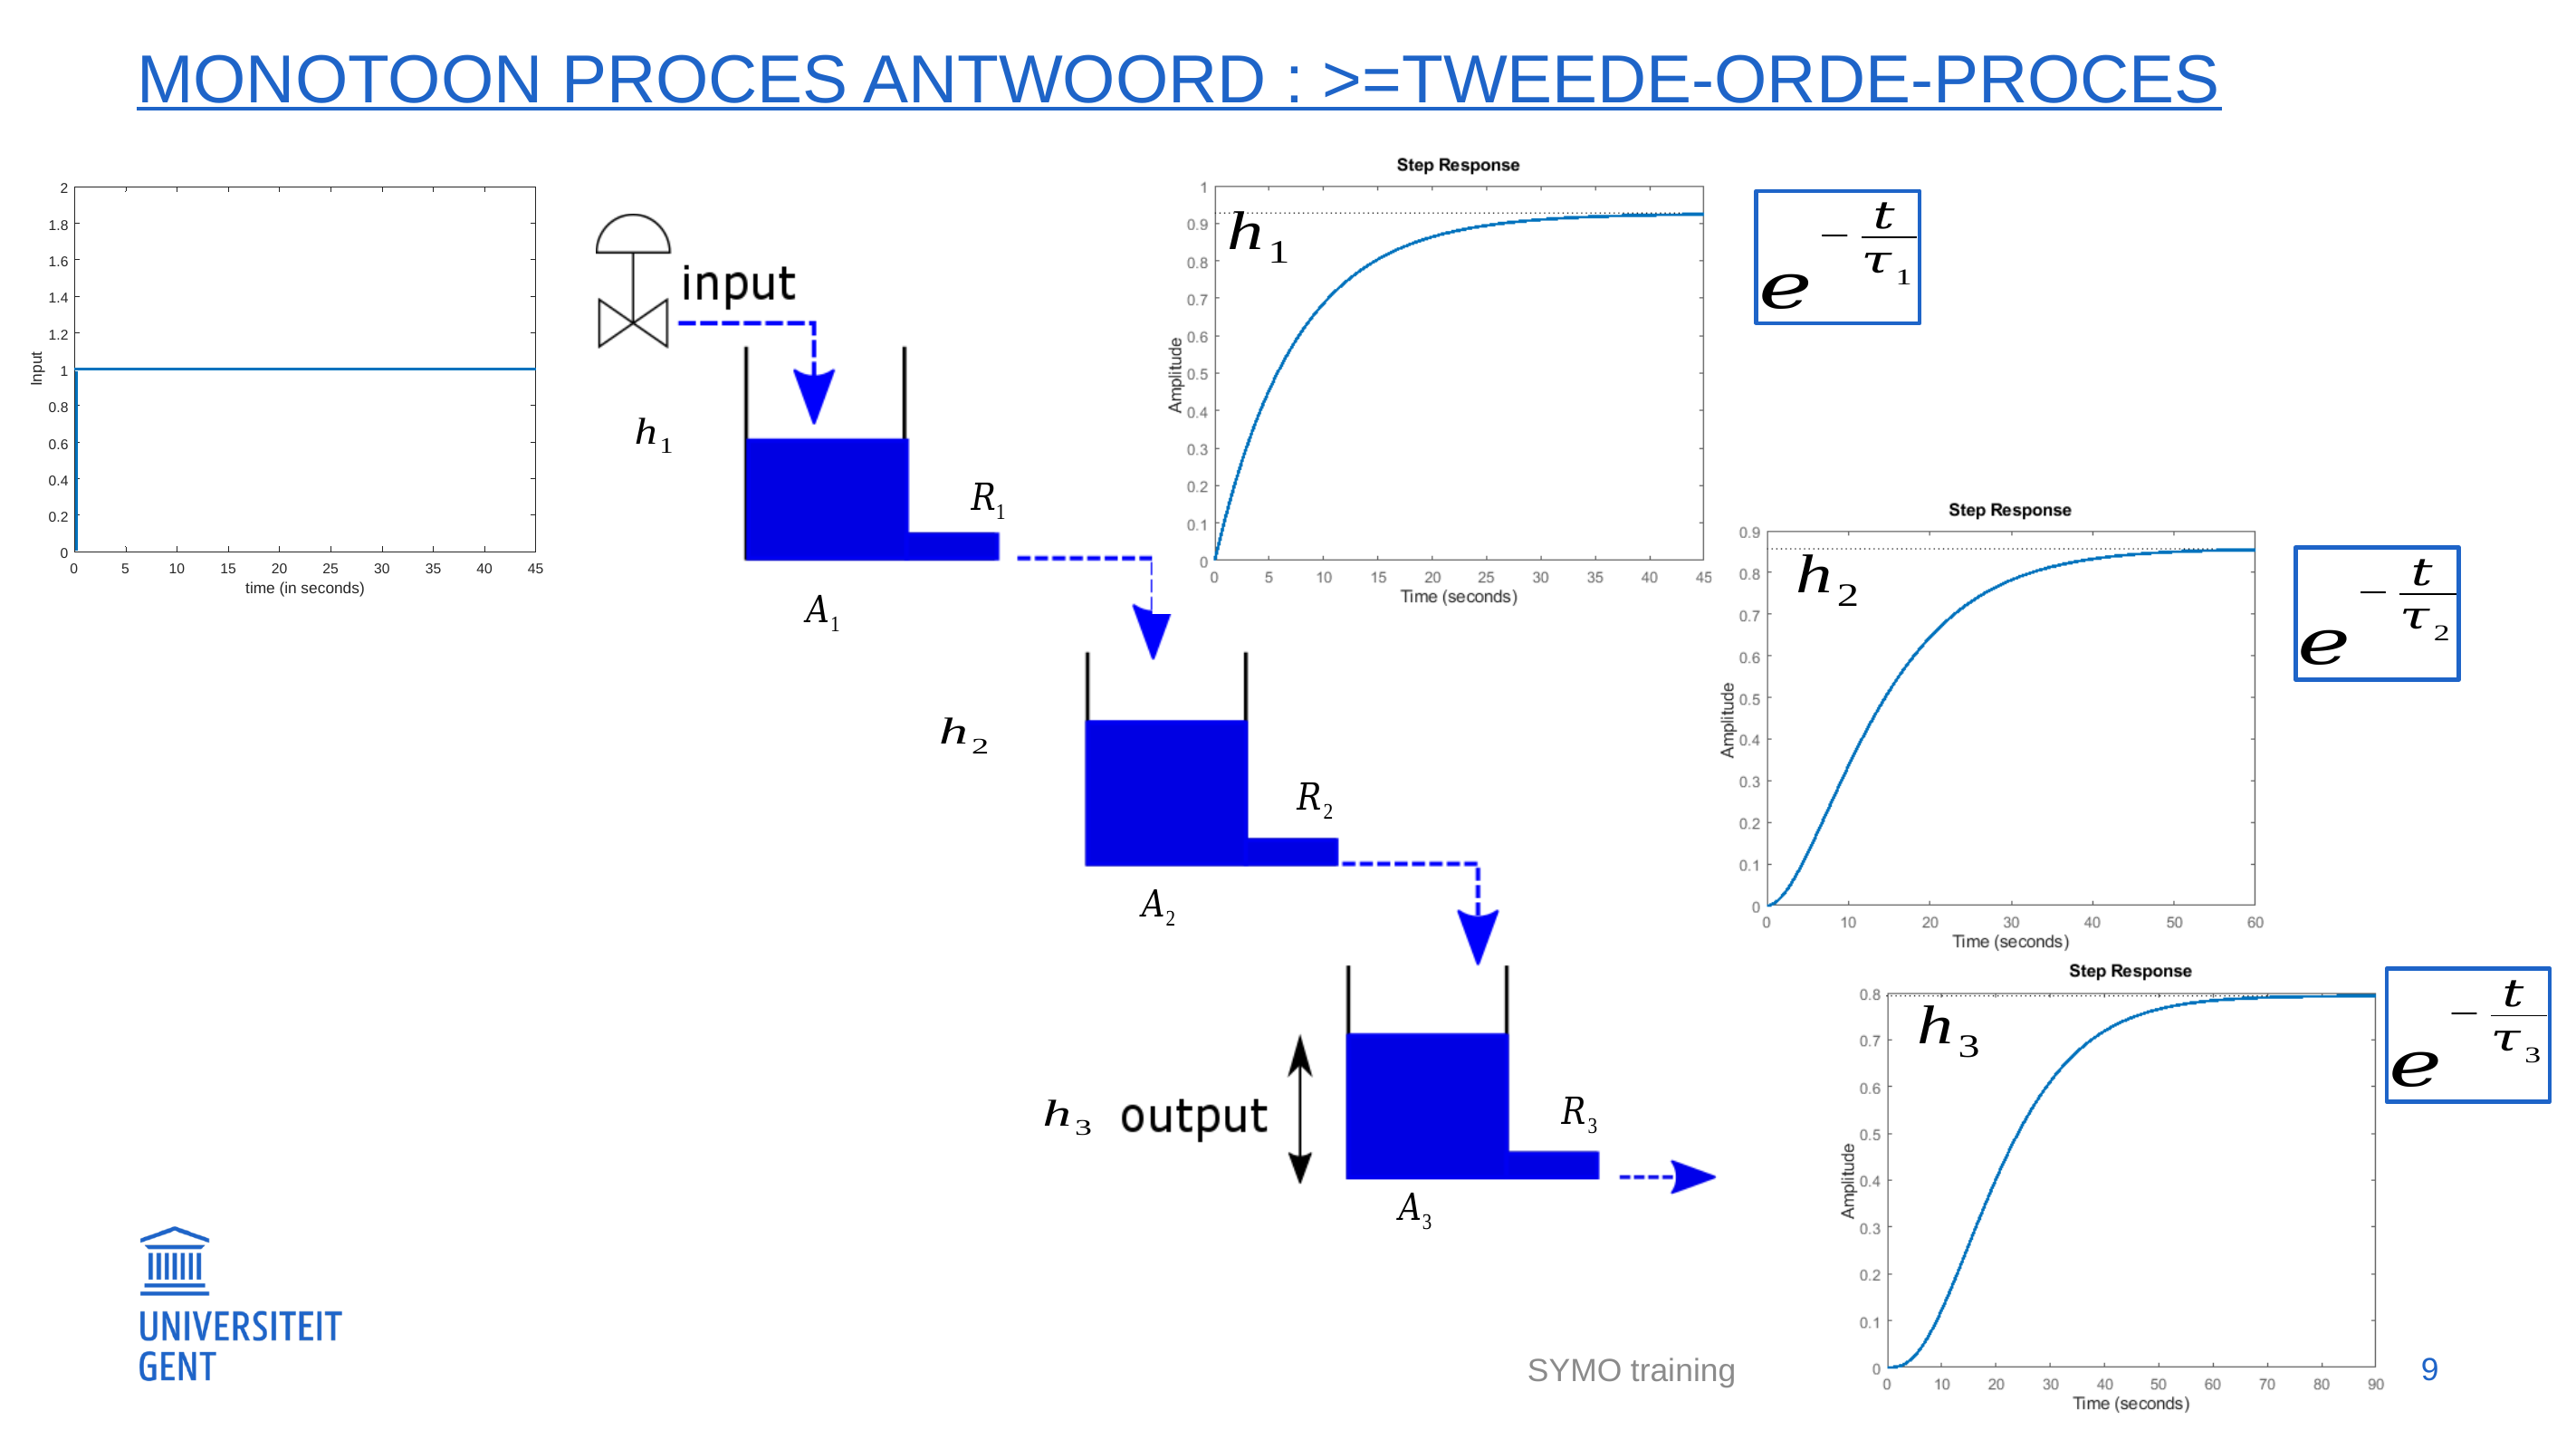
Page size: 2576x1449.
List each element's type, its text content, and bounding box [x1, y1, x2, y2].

picture [0, 153, 591, 600]
slide_number 9 [2389, 1329, 2453, 1407]
picture [1152, 153, 1712, 614]
picture [72, 1174, 415, 1449]
picture [1717, 472, 2389, 1421]
title Monotoon proces antwoord : >=tweede-orde-proces [123, 37, 2456, 136]
footer SYMO training [1011, 1336, 1789, 1402]
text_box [596, 214, 1718, 1235]
